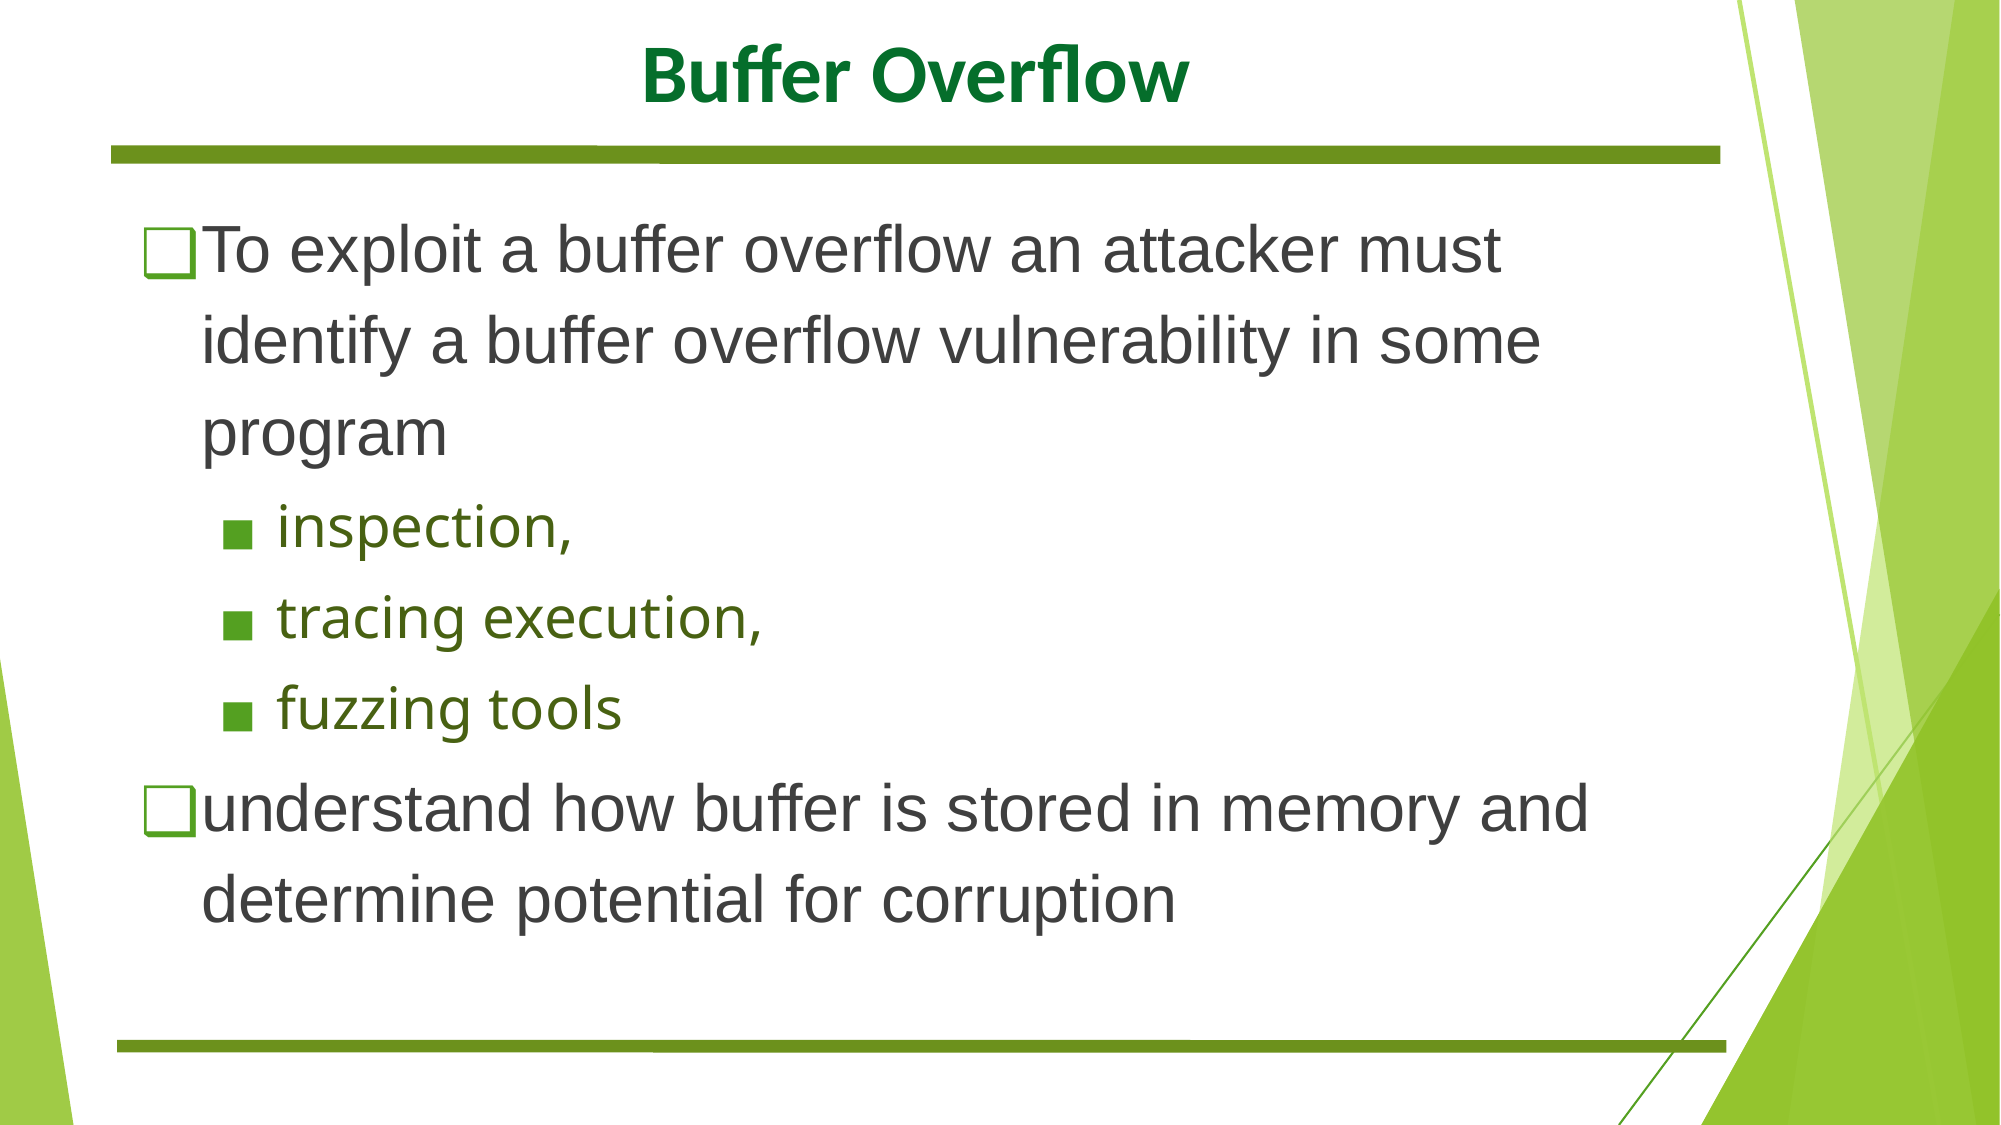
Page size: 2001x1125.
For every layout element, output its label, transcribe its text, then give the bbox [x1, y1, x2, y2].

list To exploit a buffer overflow an attacker must identify a buffer overflow vulnerability in some program inspection, tracing execution, fuzzing tools understand how buffer is stored in memory and determine potential for corruption [111, 180, 1721, 1034]
title Buffer Overflow [111, 3, 1721, 155]
